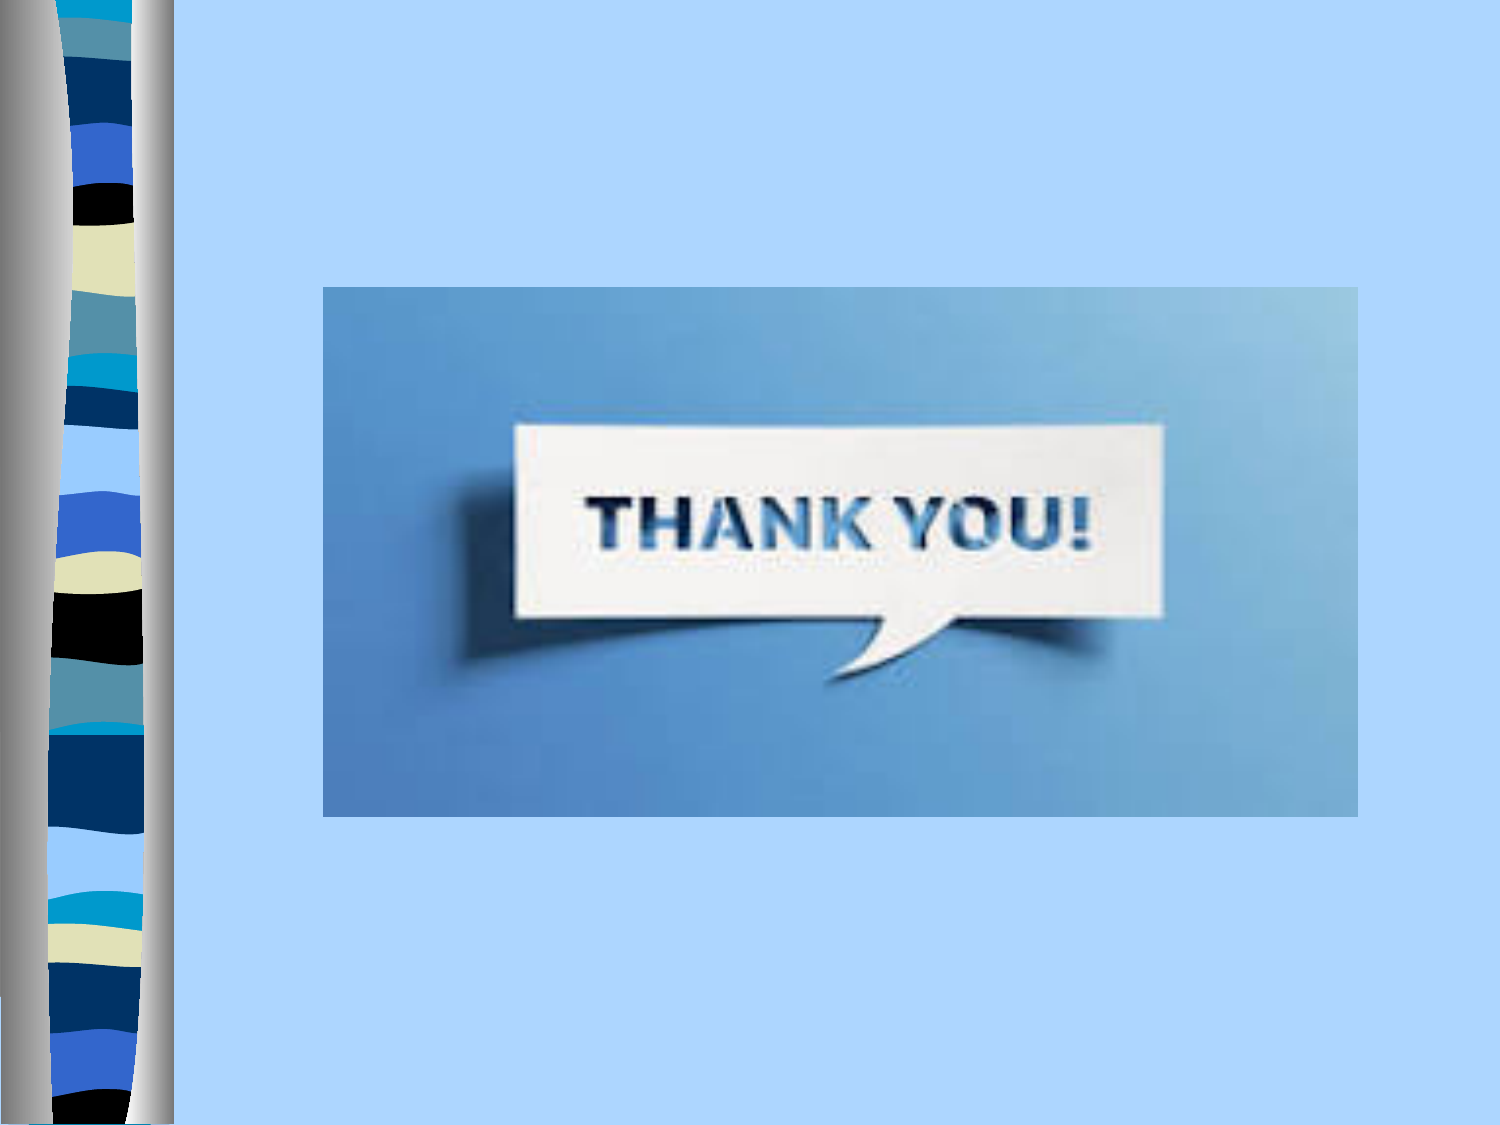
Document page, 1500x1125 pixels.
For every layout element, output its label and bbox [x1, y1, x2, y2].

list [322, 287, 1358, 818]
